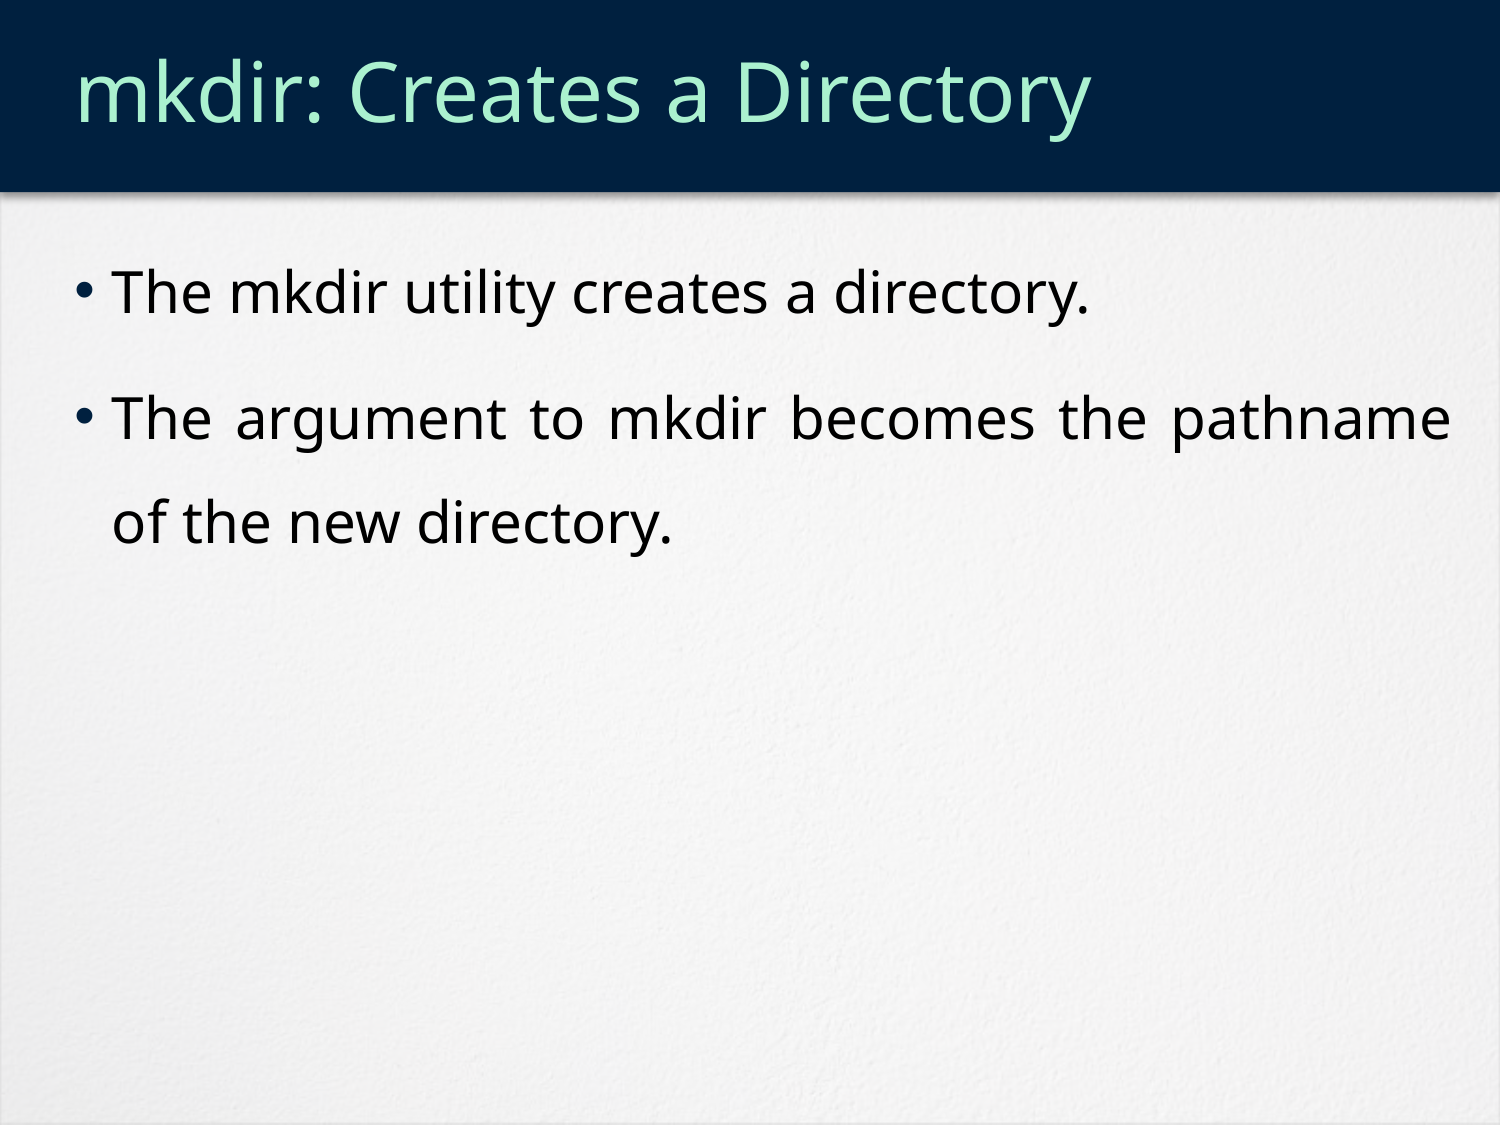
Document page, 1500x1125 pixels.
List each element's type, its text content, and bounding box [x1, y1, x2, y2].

list The mkdir utility creates a directory. The argument to mkdir becomes the pathname of the new directory. [59, 212, 1468, 1099]
title mkdir: Creates a Directory [59, 0, 1500, 193]
